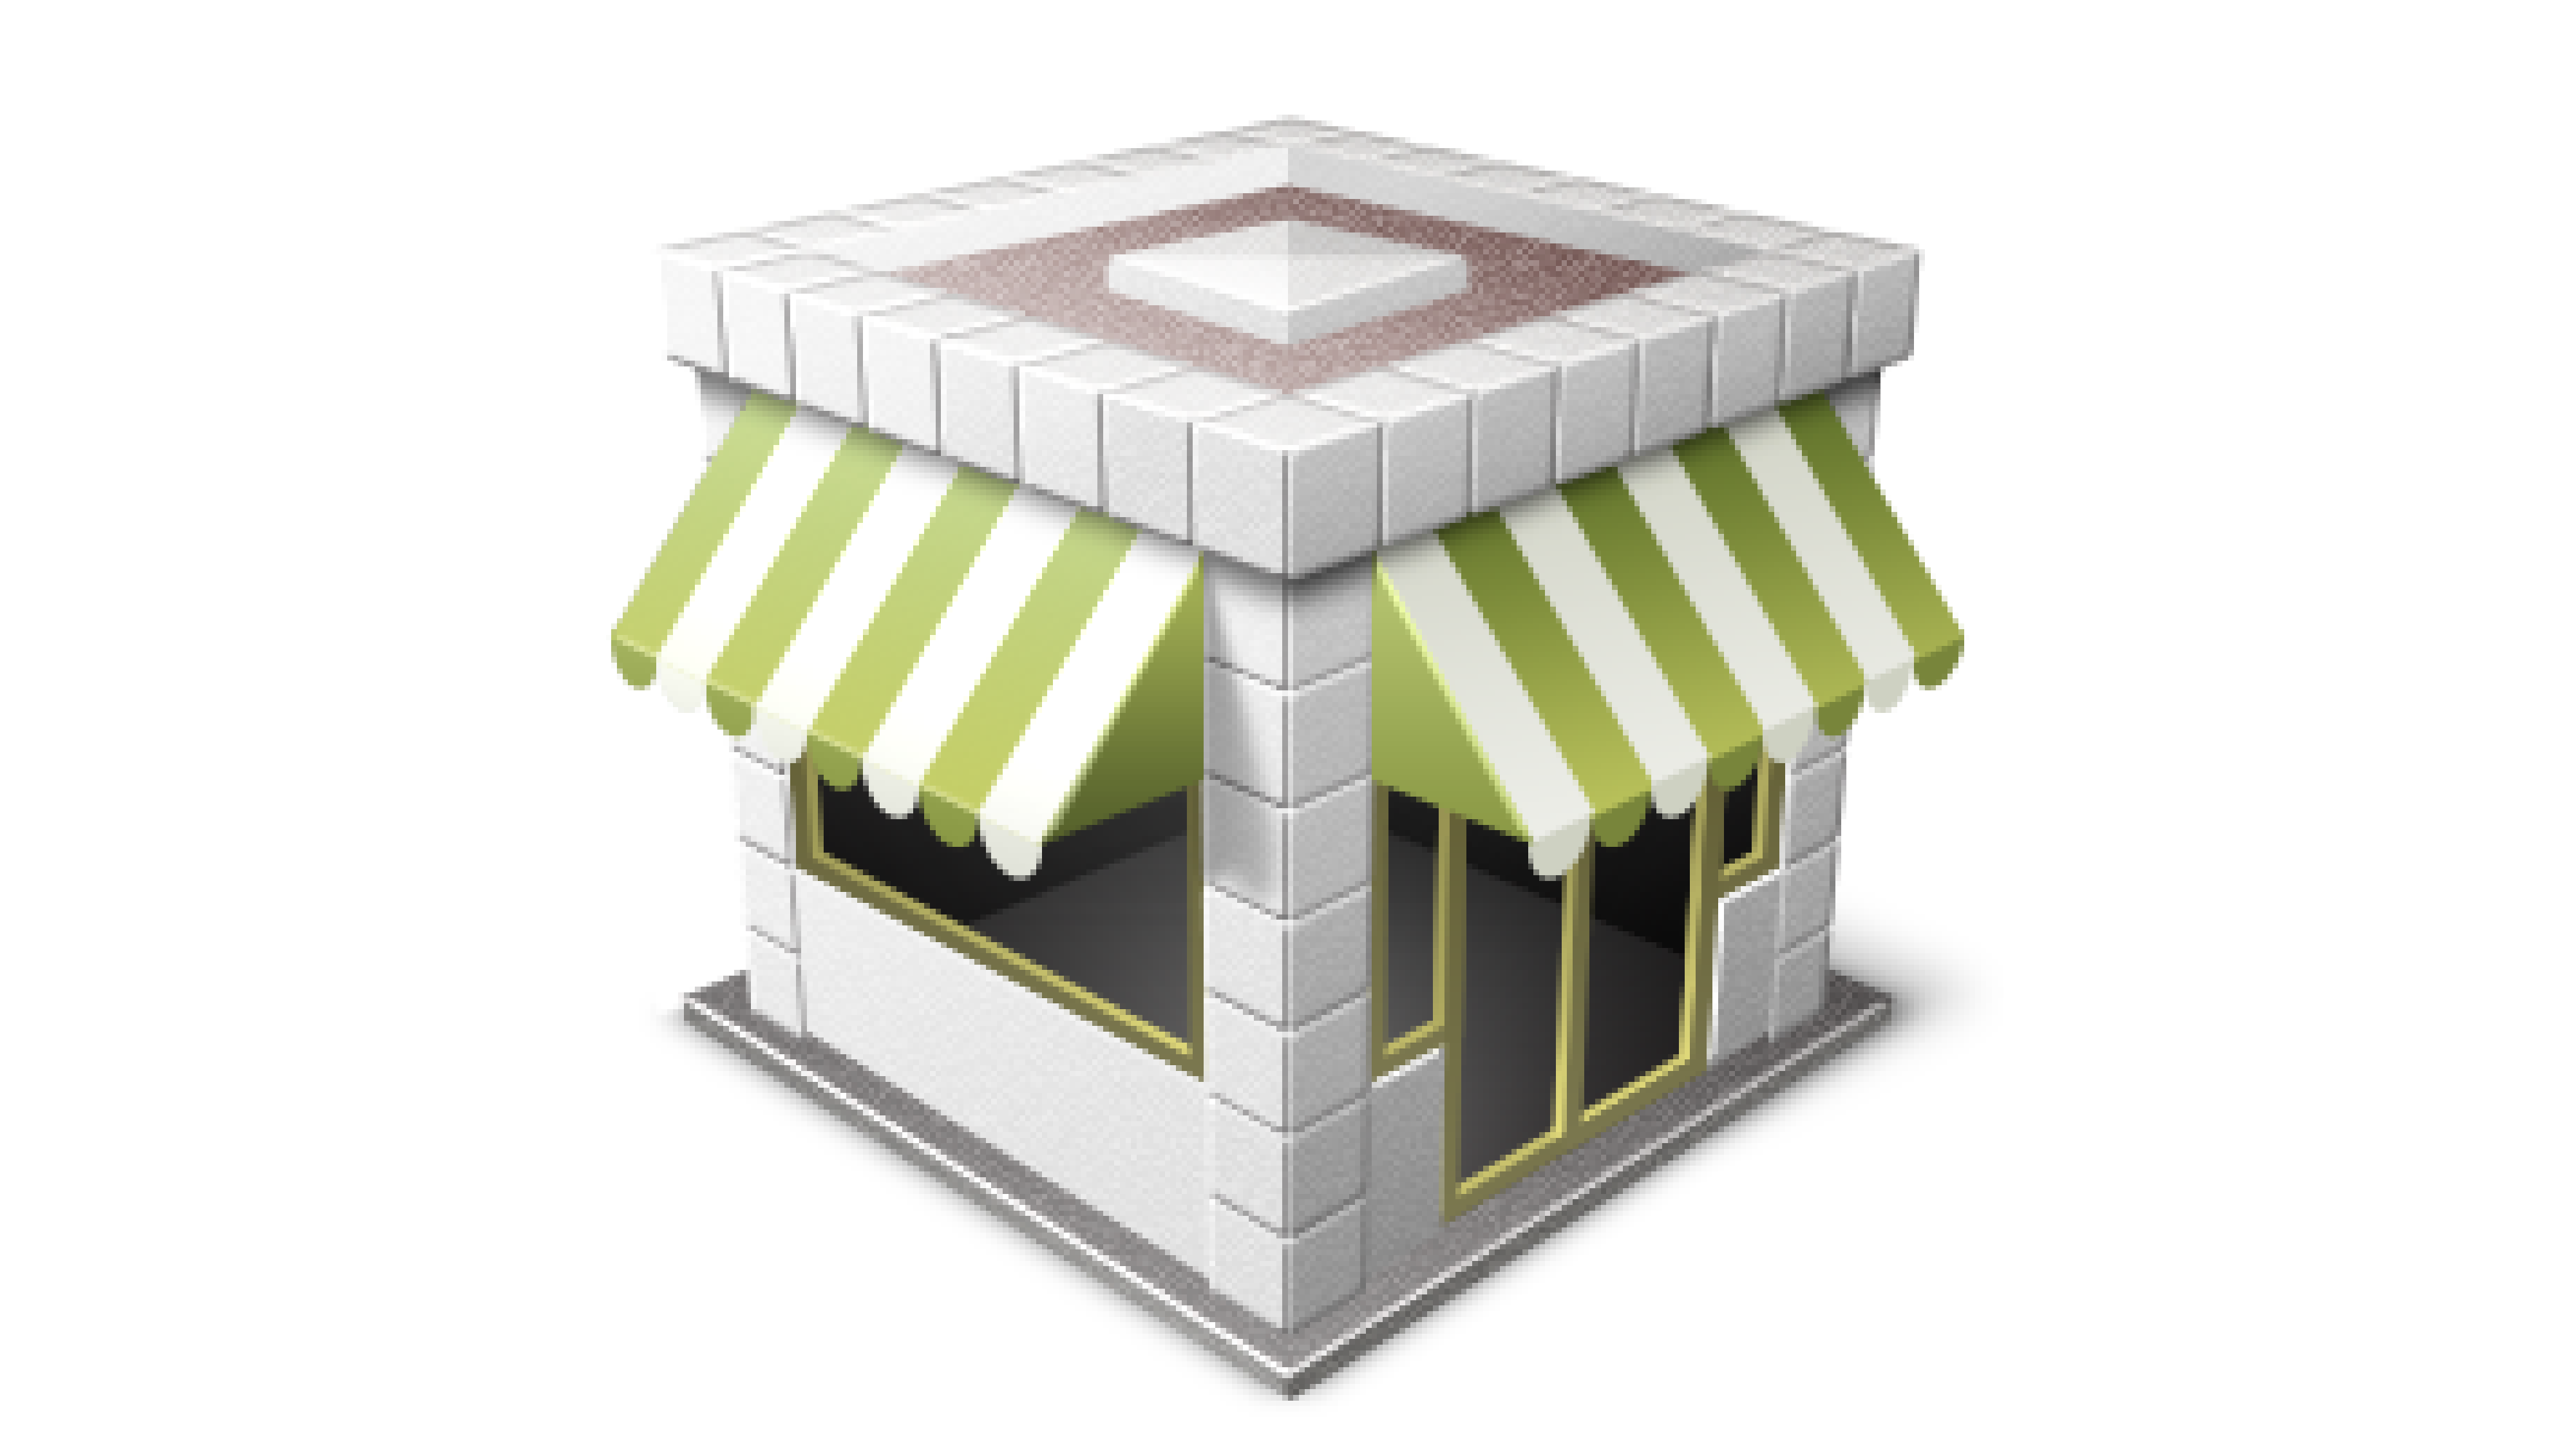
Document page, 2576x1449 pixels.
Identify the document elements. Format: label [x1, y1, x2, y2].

picture [572, 8, 2003, 1440]
